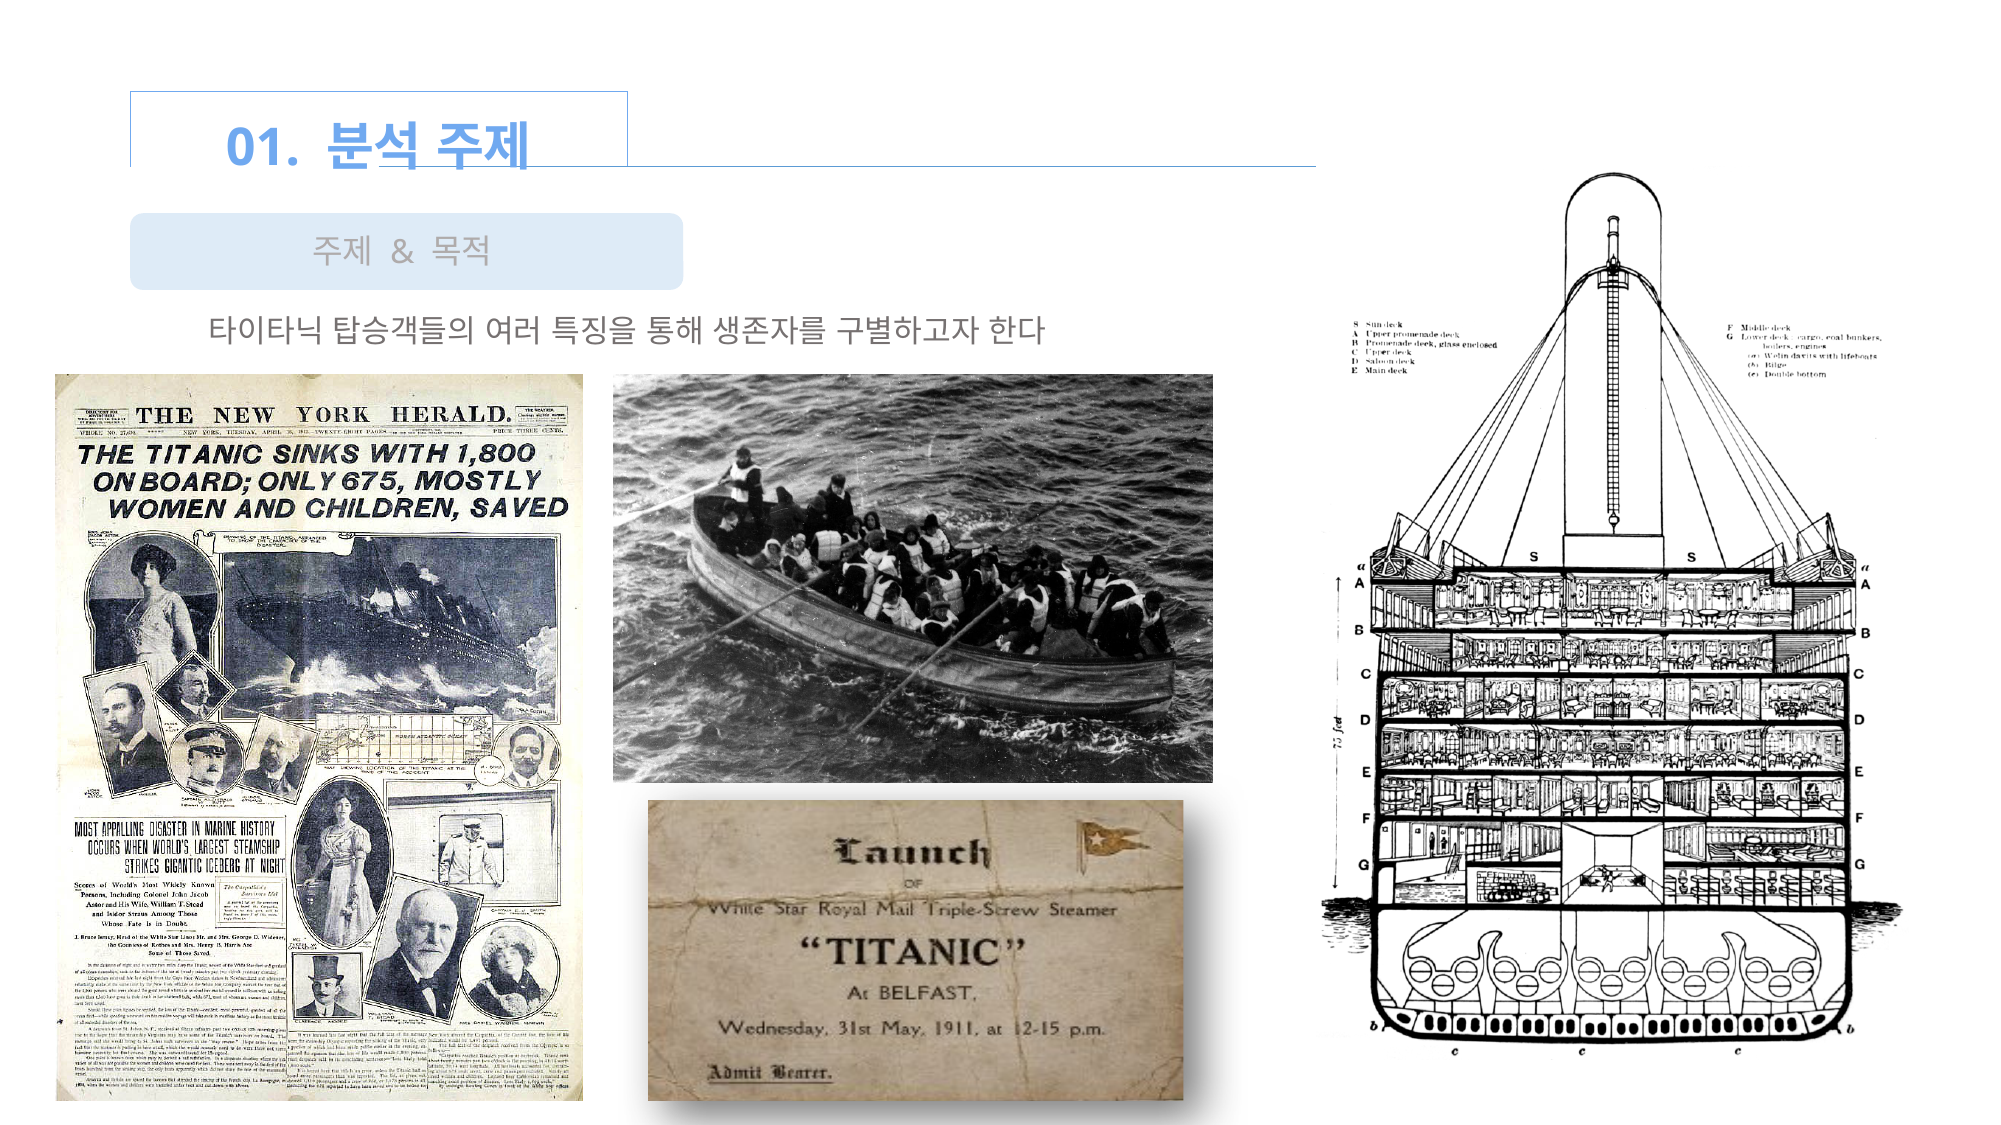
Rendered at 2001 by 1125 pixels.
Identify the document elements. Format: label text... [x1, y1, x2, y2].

text_box 타이타닉 탑승객들의 여러 특징을 통해 생존자를 구별하고자 한다 [105, 303, 1151, 356]
text_box [130, 91, 628, 167]
picture [1316, 166, 1916, 1060]
text_box 01. 분석 주제 [210, 106, 547, 184]
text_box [130, 213, 684, 290]
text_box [55, 374, 1213, 1101]
